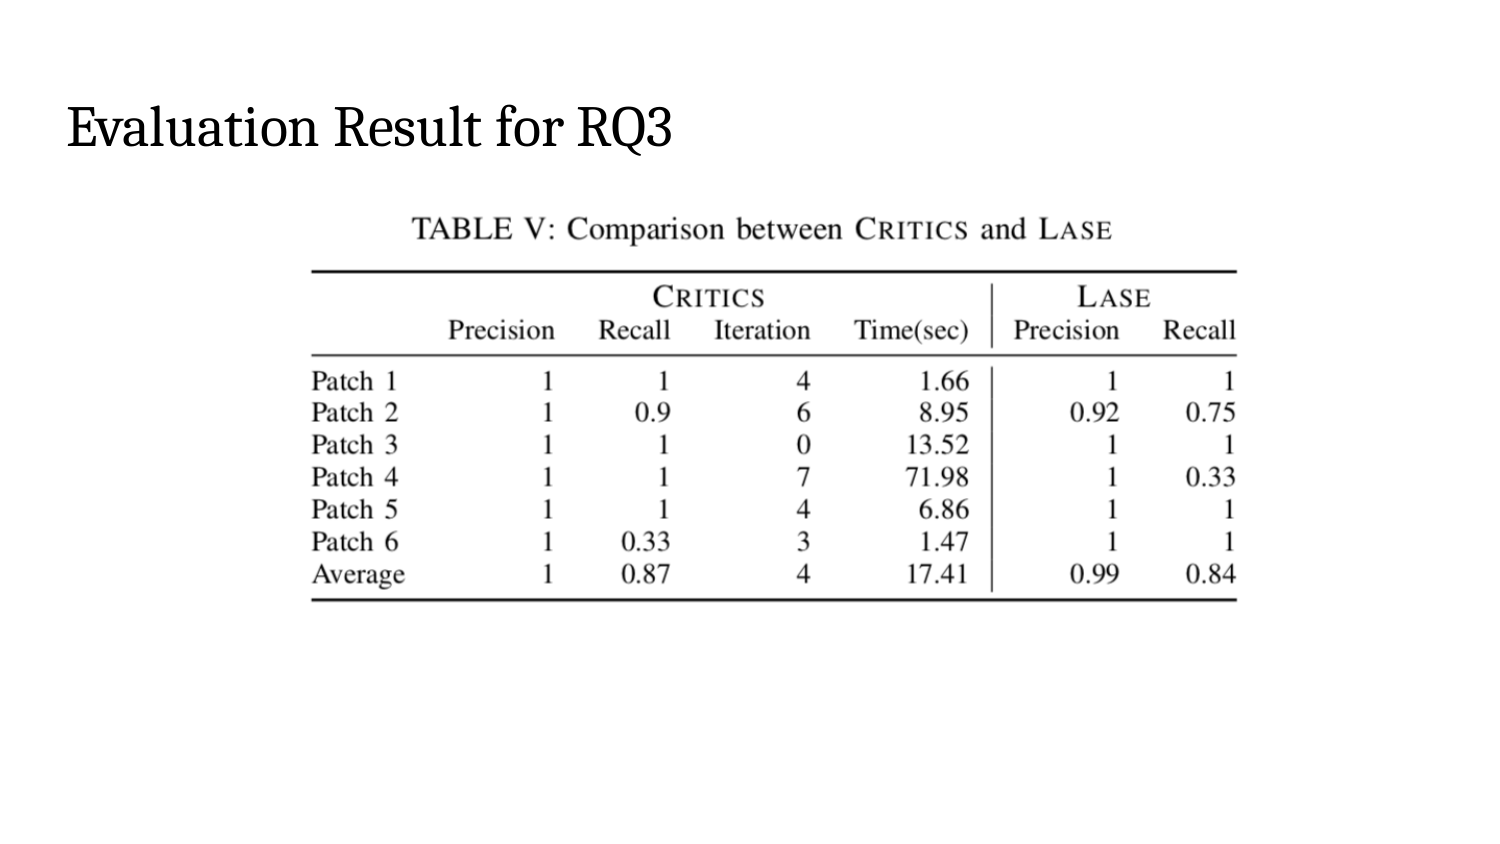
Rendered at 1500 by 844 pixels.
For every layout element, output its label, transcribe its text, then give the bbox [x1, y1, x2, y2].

title Evaluation Result for RQ3 [51, 72, 1449, 167]
picture [246, 201, 1254, 642]
